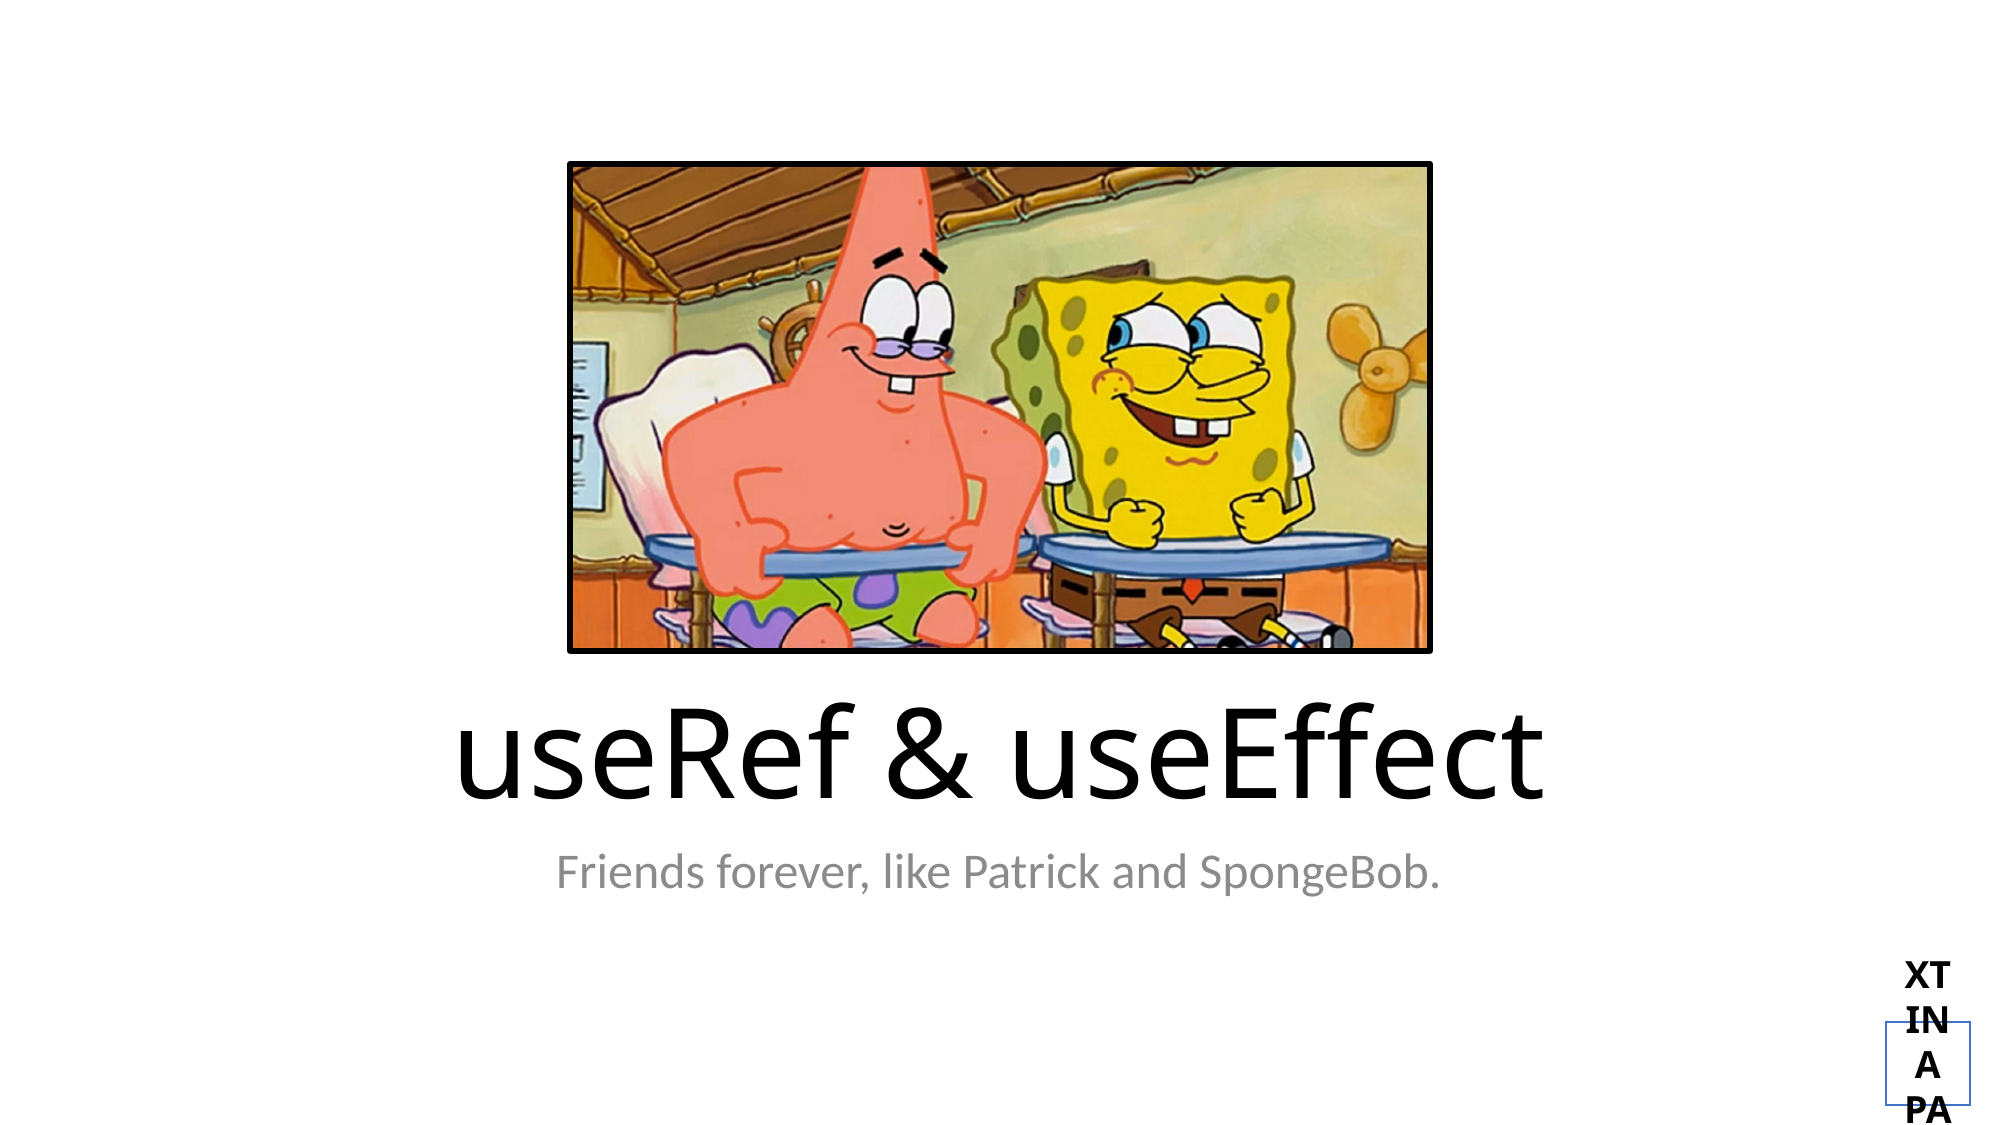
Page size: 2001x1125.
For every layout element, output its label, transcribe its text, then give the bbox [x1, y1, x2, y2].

list Friends forever, like Patrick and SpongeBob. [136, 837, 1862, 1085]
text_box XTINA PARK [1885, 1021, 1971, 1106]
picture [573, 167, 1427, 648]
title useRef & useEffect [136, 365, 1862, 834]
